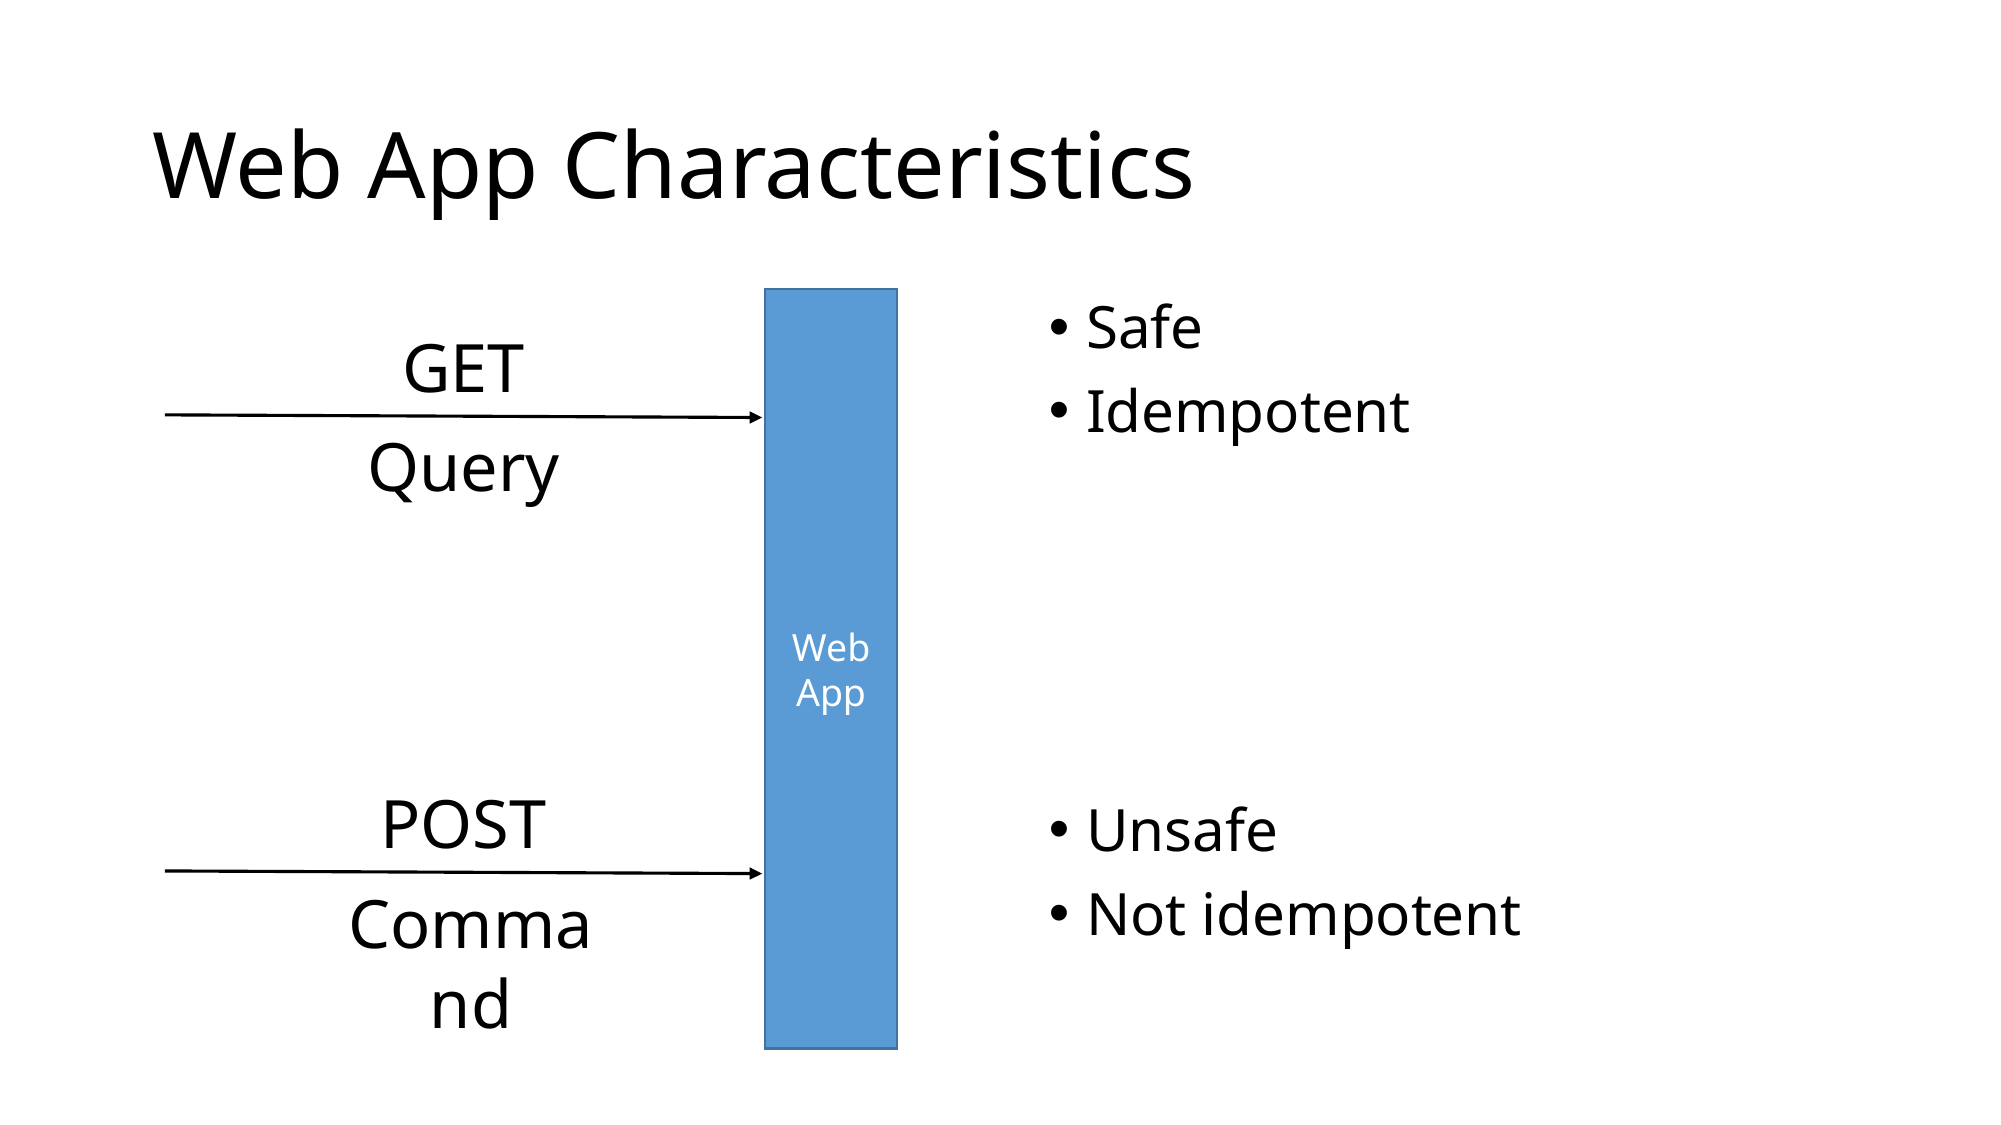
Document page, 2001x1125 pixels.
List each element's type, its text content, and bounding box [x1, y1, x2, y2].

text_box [164, 414, 763, 418]
text_box GET [315, 318, 612, 414]
list Safe Idempotent Unsafe Not idempotent [1033, 290, 1884, 1005]
title Web App Characteristics [137, 59, 1863, 278]
text_box Web App [764, 288, 898, 1050]
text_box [164, 870, 763, 874]
text_box Query [315, 418, 612, 513]
text_box POST [315, 774, 612, 870]
text_box Command [313, 874, 629, 1049]
